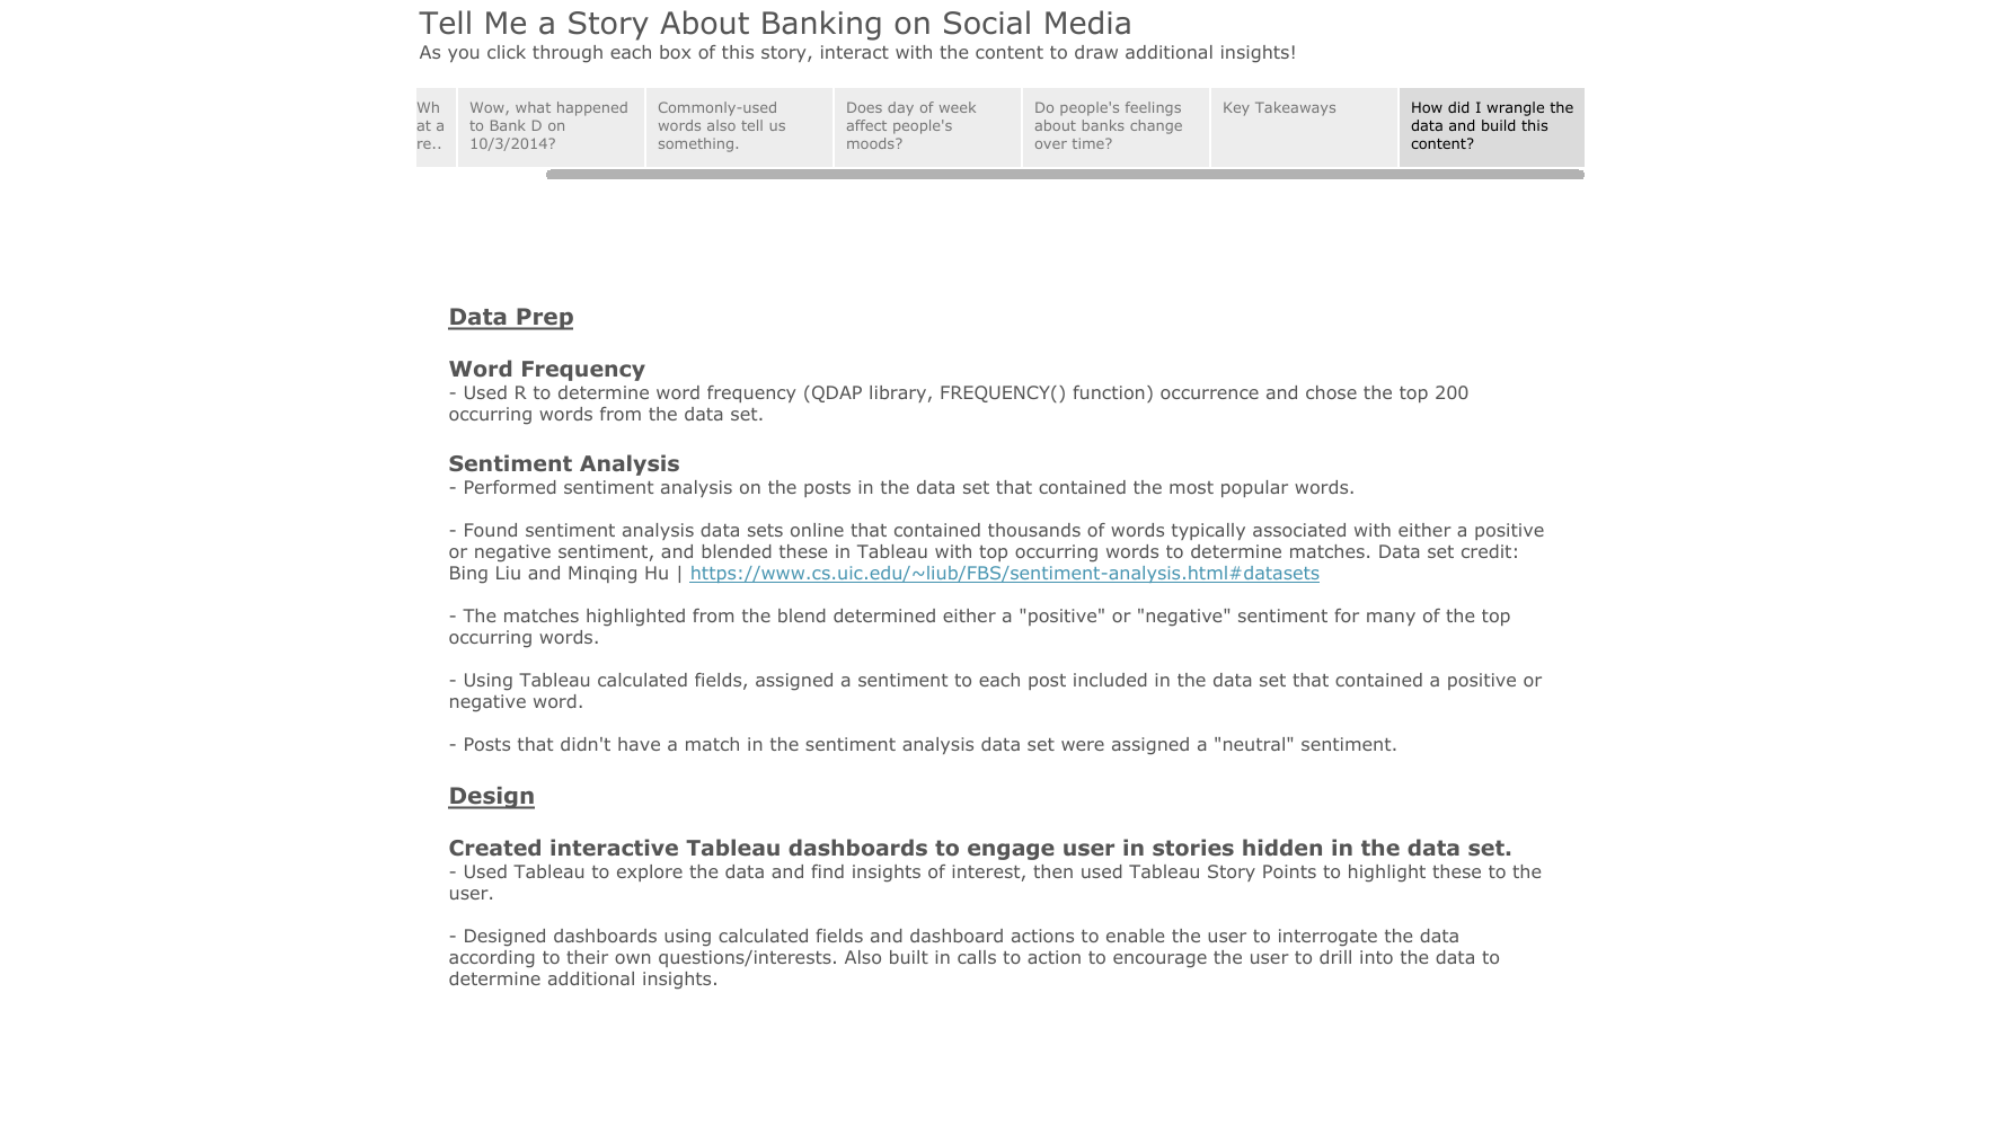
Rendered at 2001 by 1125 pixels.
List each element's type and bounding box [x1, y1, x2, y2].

picture [412, 0, 1588, 1125]
